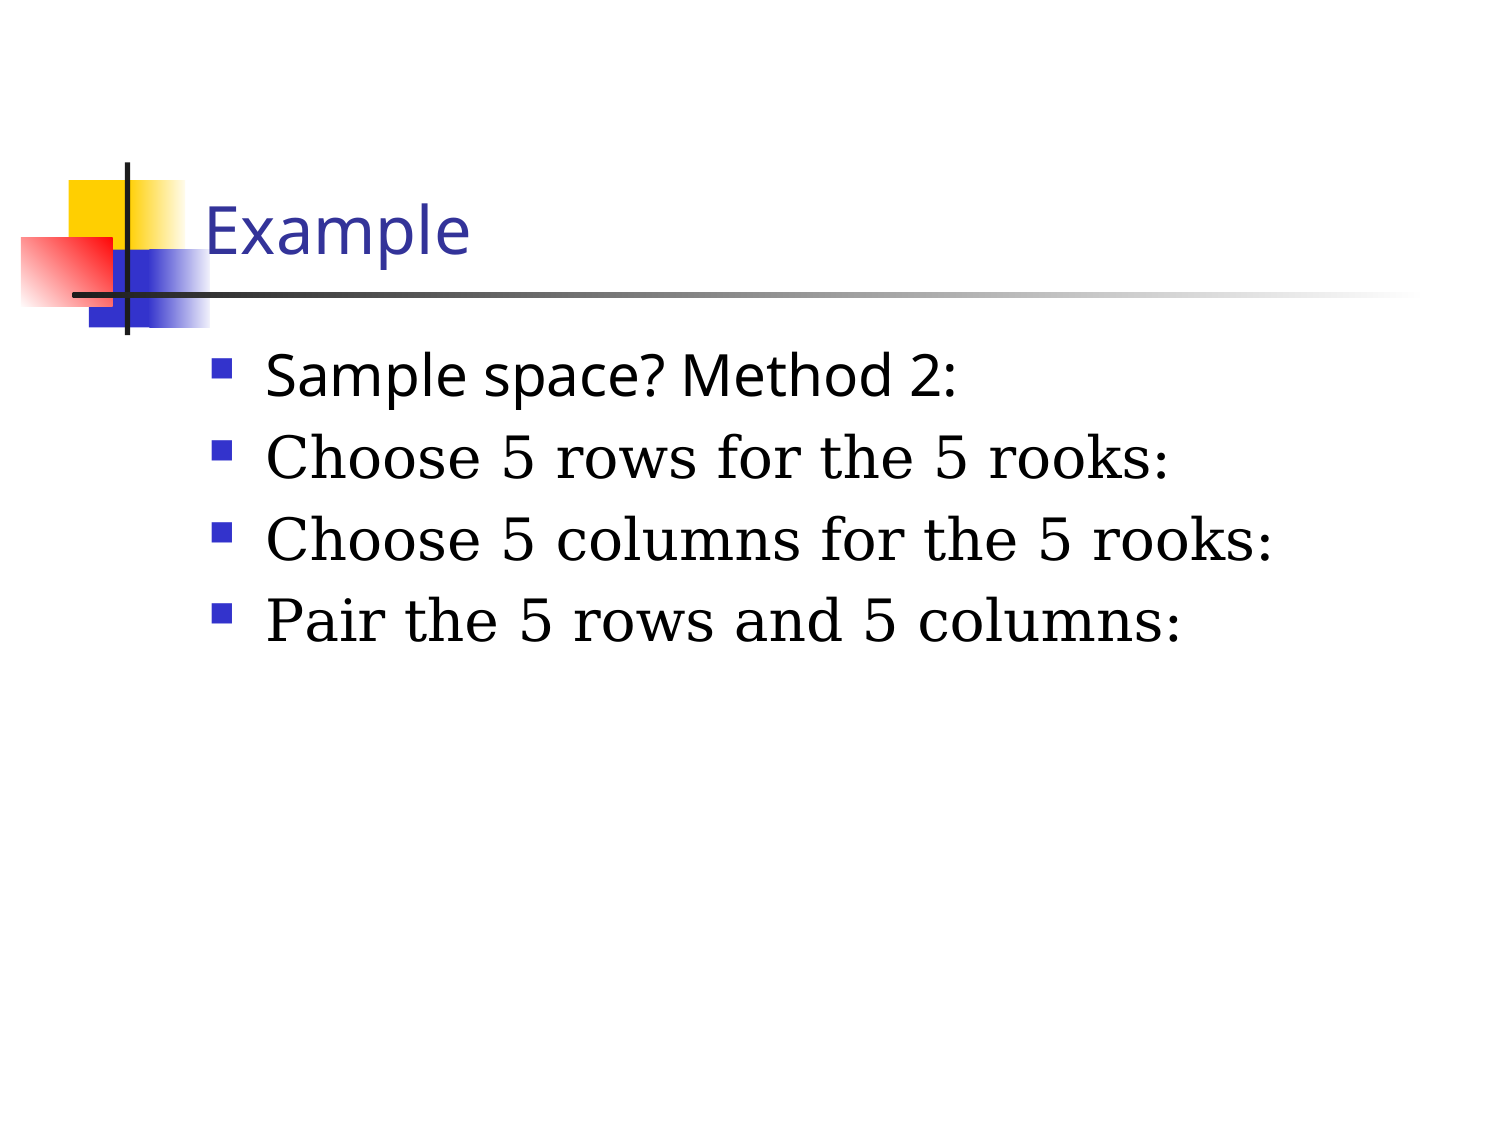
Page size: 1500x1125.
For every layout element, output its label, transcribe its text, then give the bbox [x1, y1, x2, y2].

title Example [188, 35, 1468, 275]
